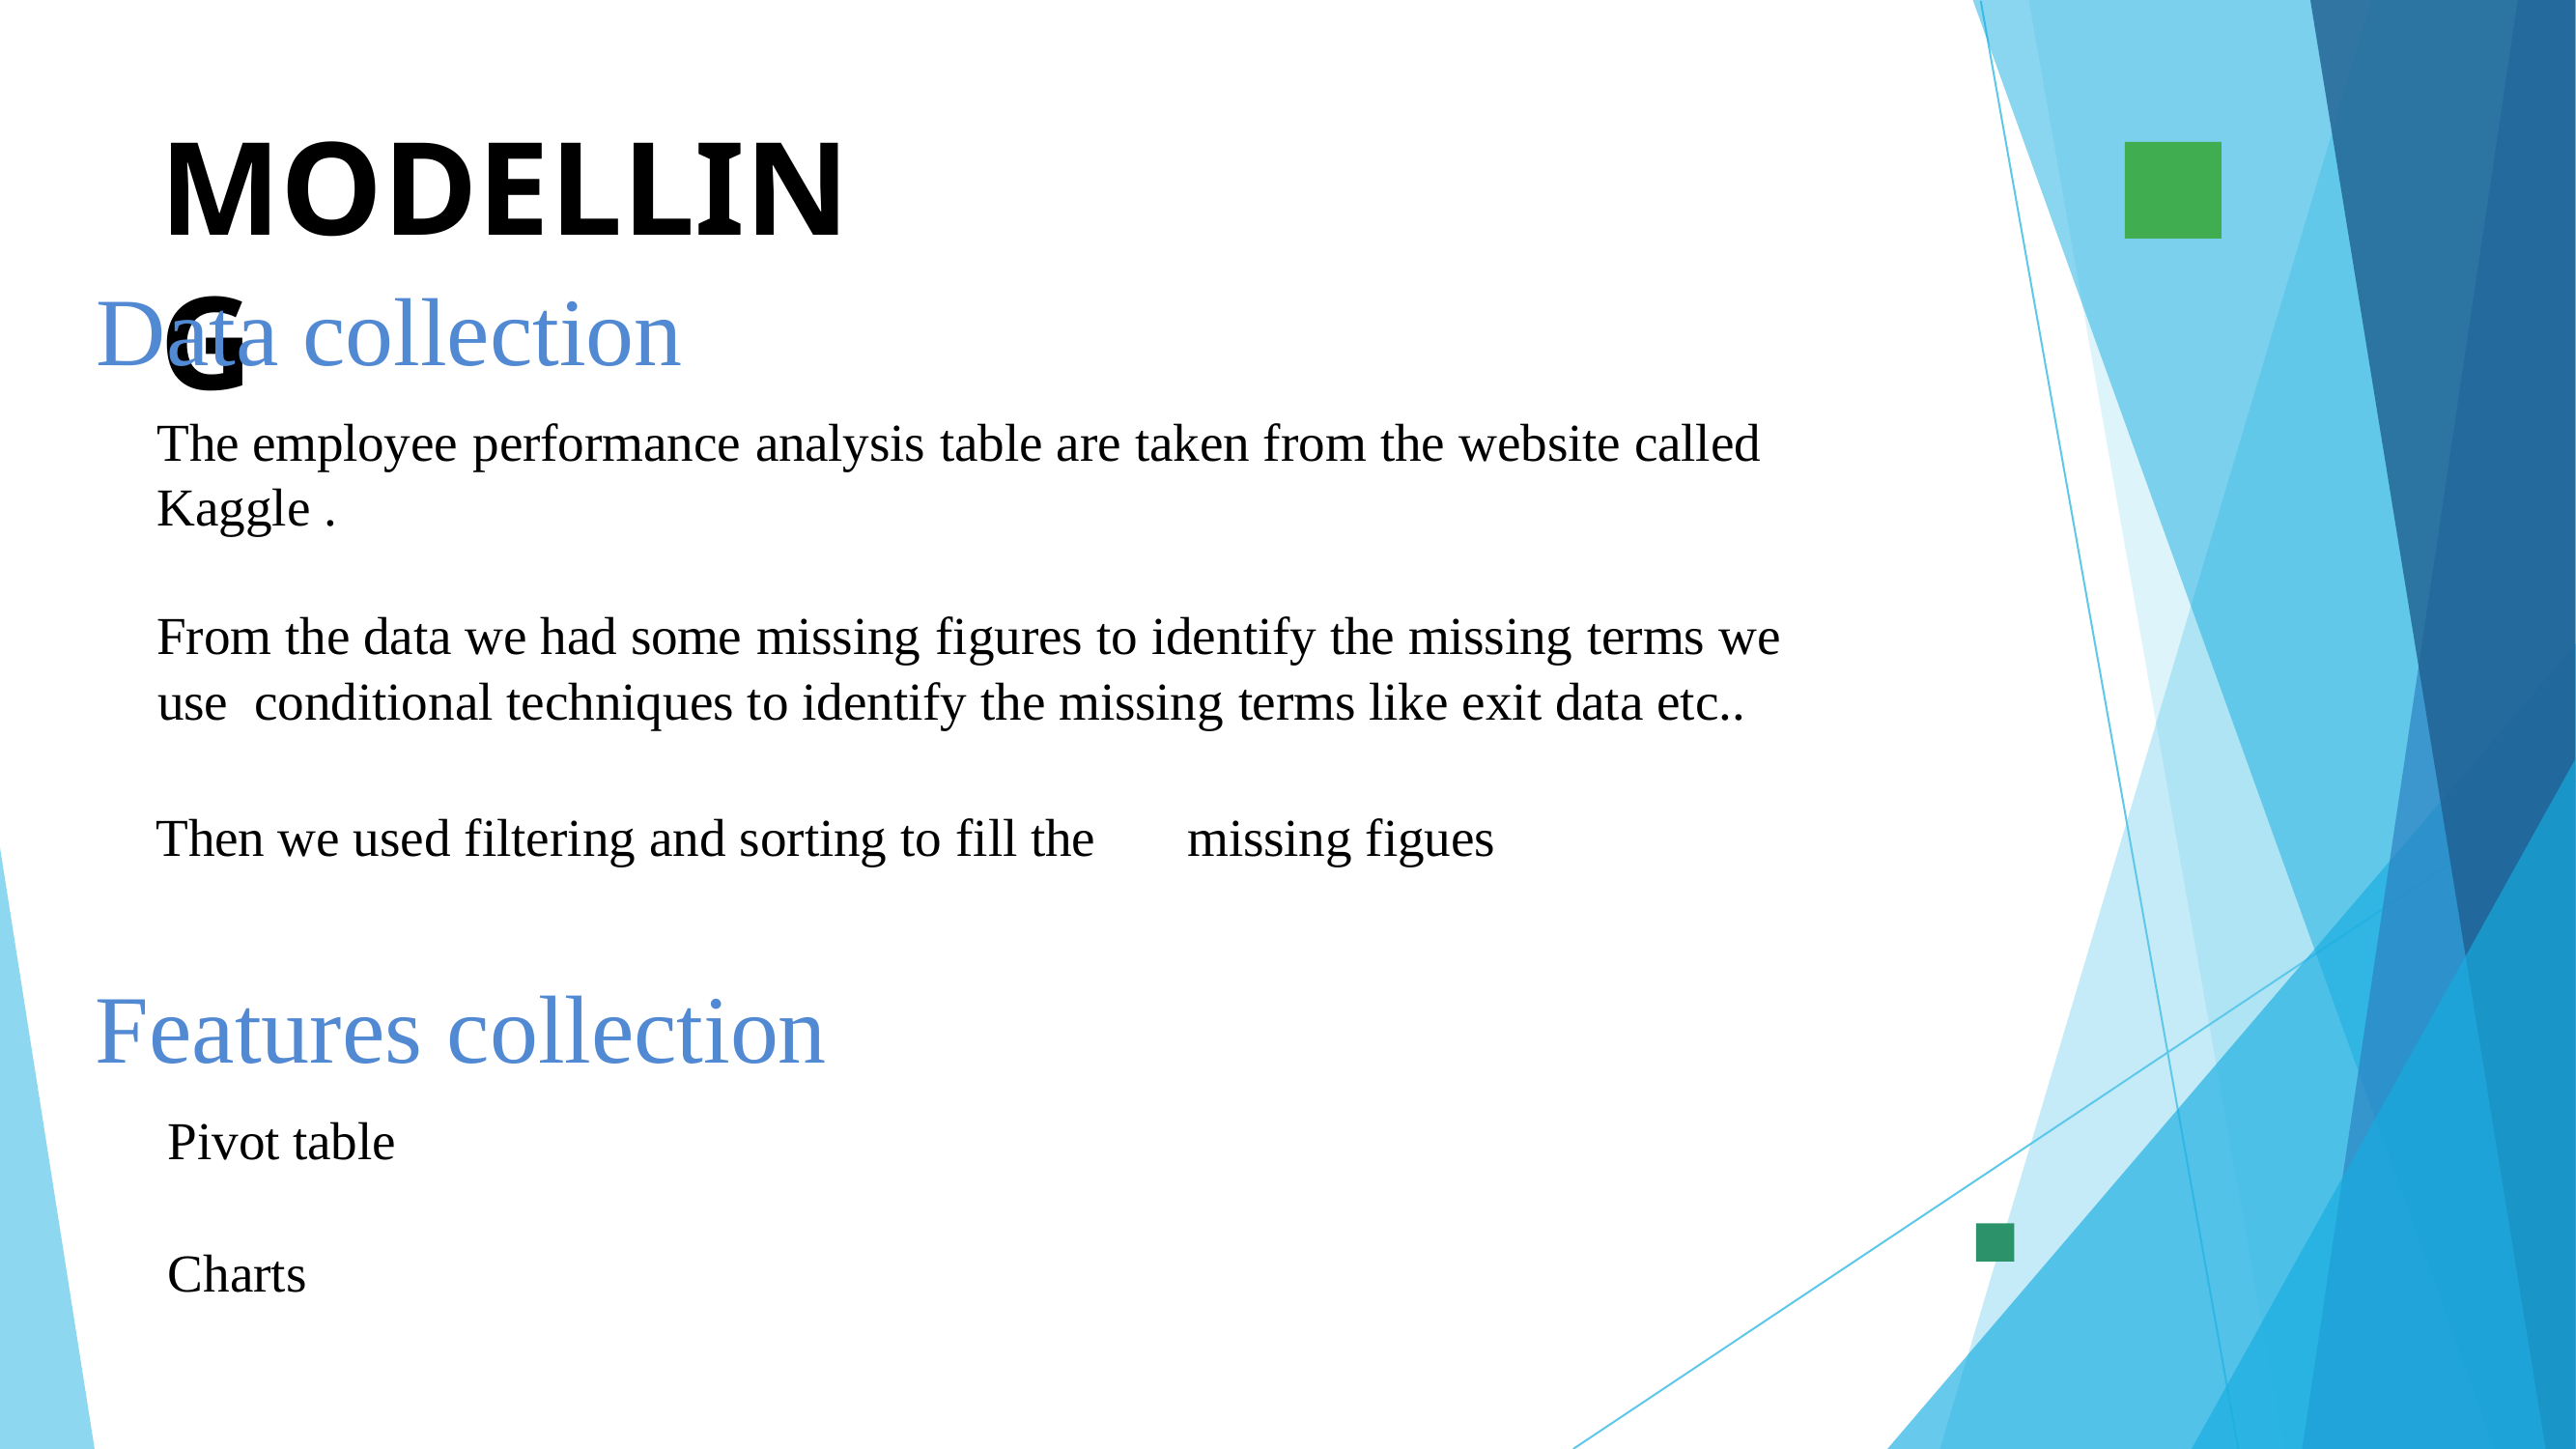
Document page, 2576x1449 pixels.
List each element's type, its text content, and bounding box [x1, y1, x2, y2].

list Data collection The employee performance analysis table are taken from the website called Kaggle . From the data we had some missing figures to identify the missing terms we use conditional techniques to identify the missing terms like exit data etc.. Then we used filtering and sorting to fill the missing figues Features collection Pivot table Charts [94, 224, 1951, 1303]
text_box [2124, 141, 2222, 239]
text_box [1975, 1223, 2015, 1262]
title MODELLING [156, 103, 855, 224]
